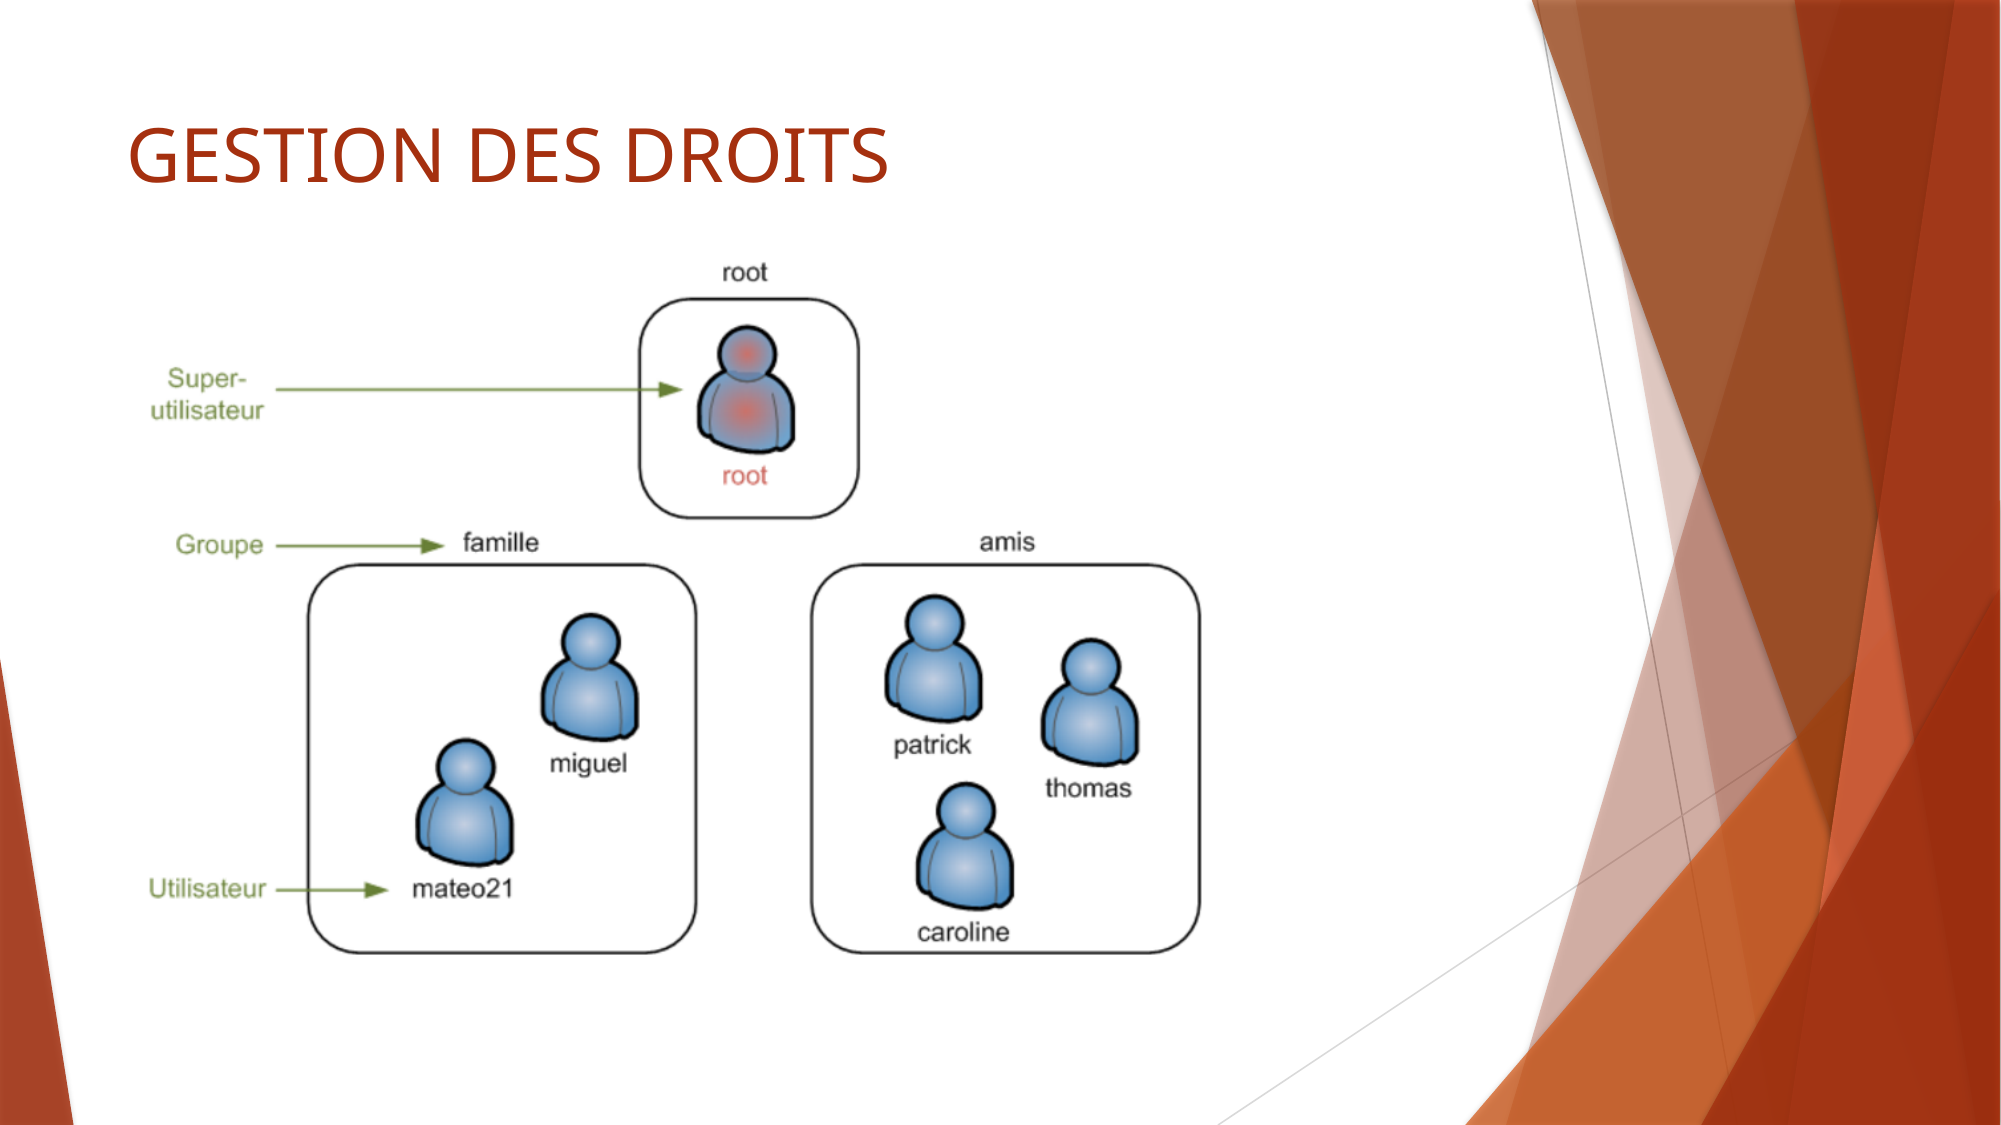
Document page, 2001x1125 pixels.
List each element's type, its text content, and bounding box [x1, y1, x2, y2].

picture [109, 236, 1248, 968]
title GESTION DES DROITS [111, 99, 1522, 317]
